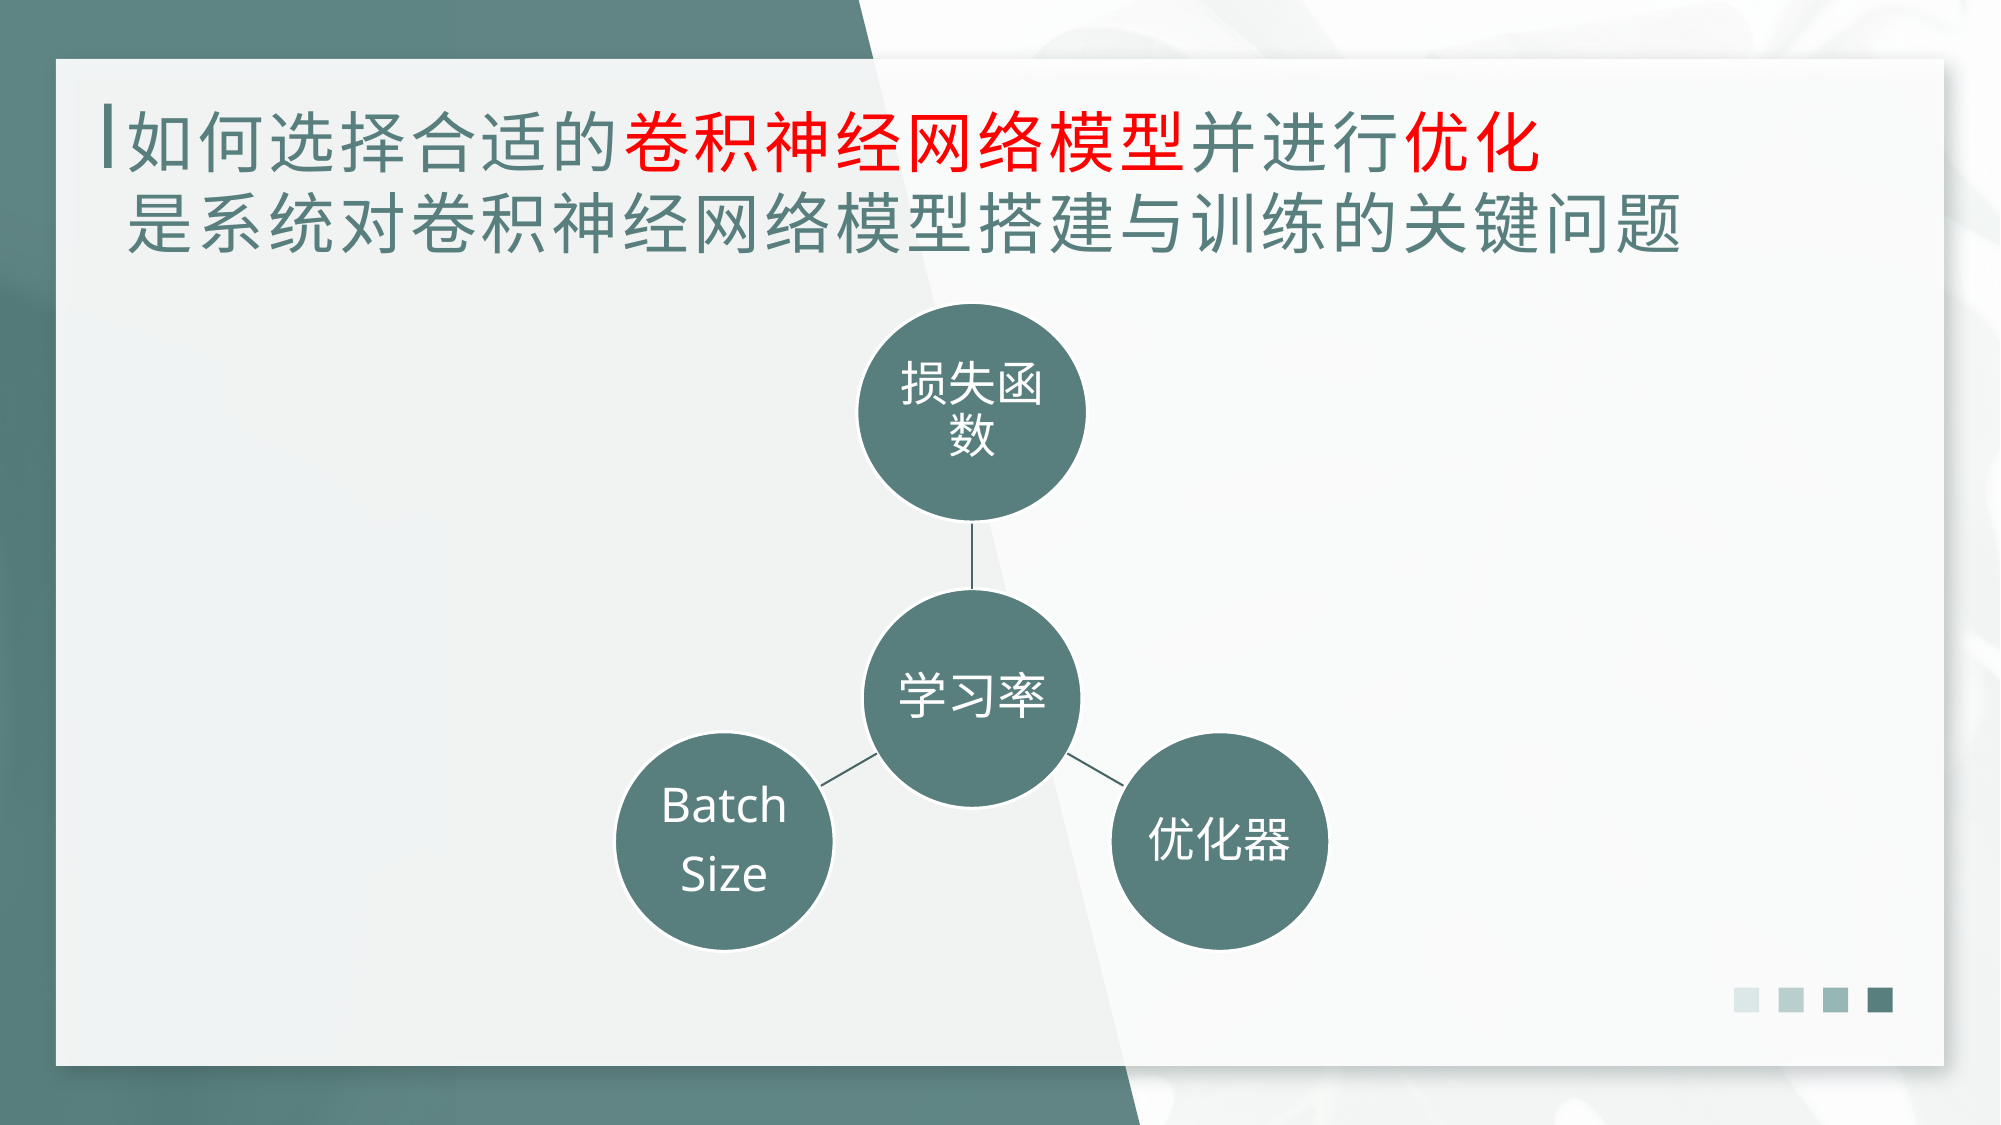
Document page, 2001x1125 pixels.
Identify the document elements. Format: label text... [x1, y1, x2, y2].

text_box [483, 299, 1461, 954]
title 如何选择合适的卷积神经网络模型并进行优化 是系统对卷积神经网络模型搭建与训练的关键问题 [111, 93, 1879, 1000]
